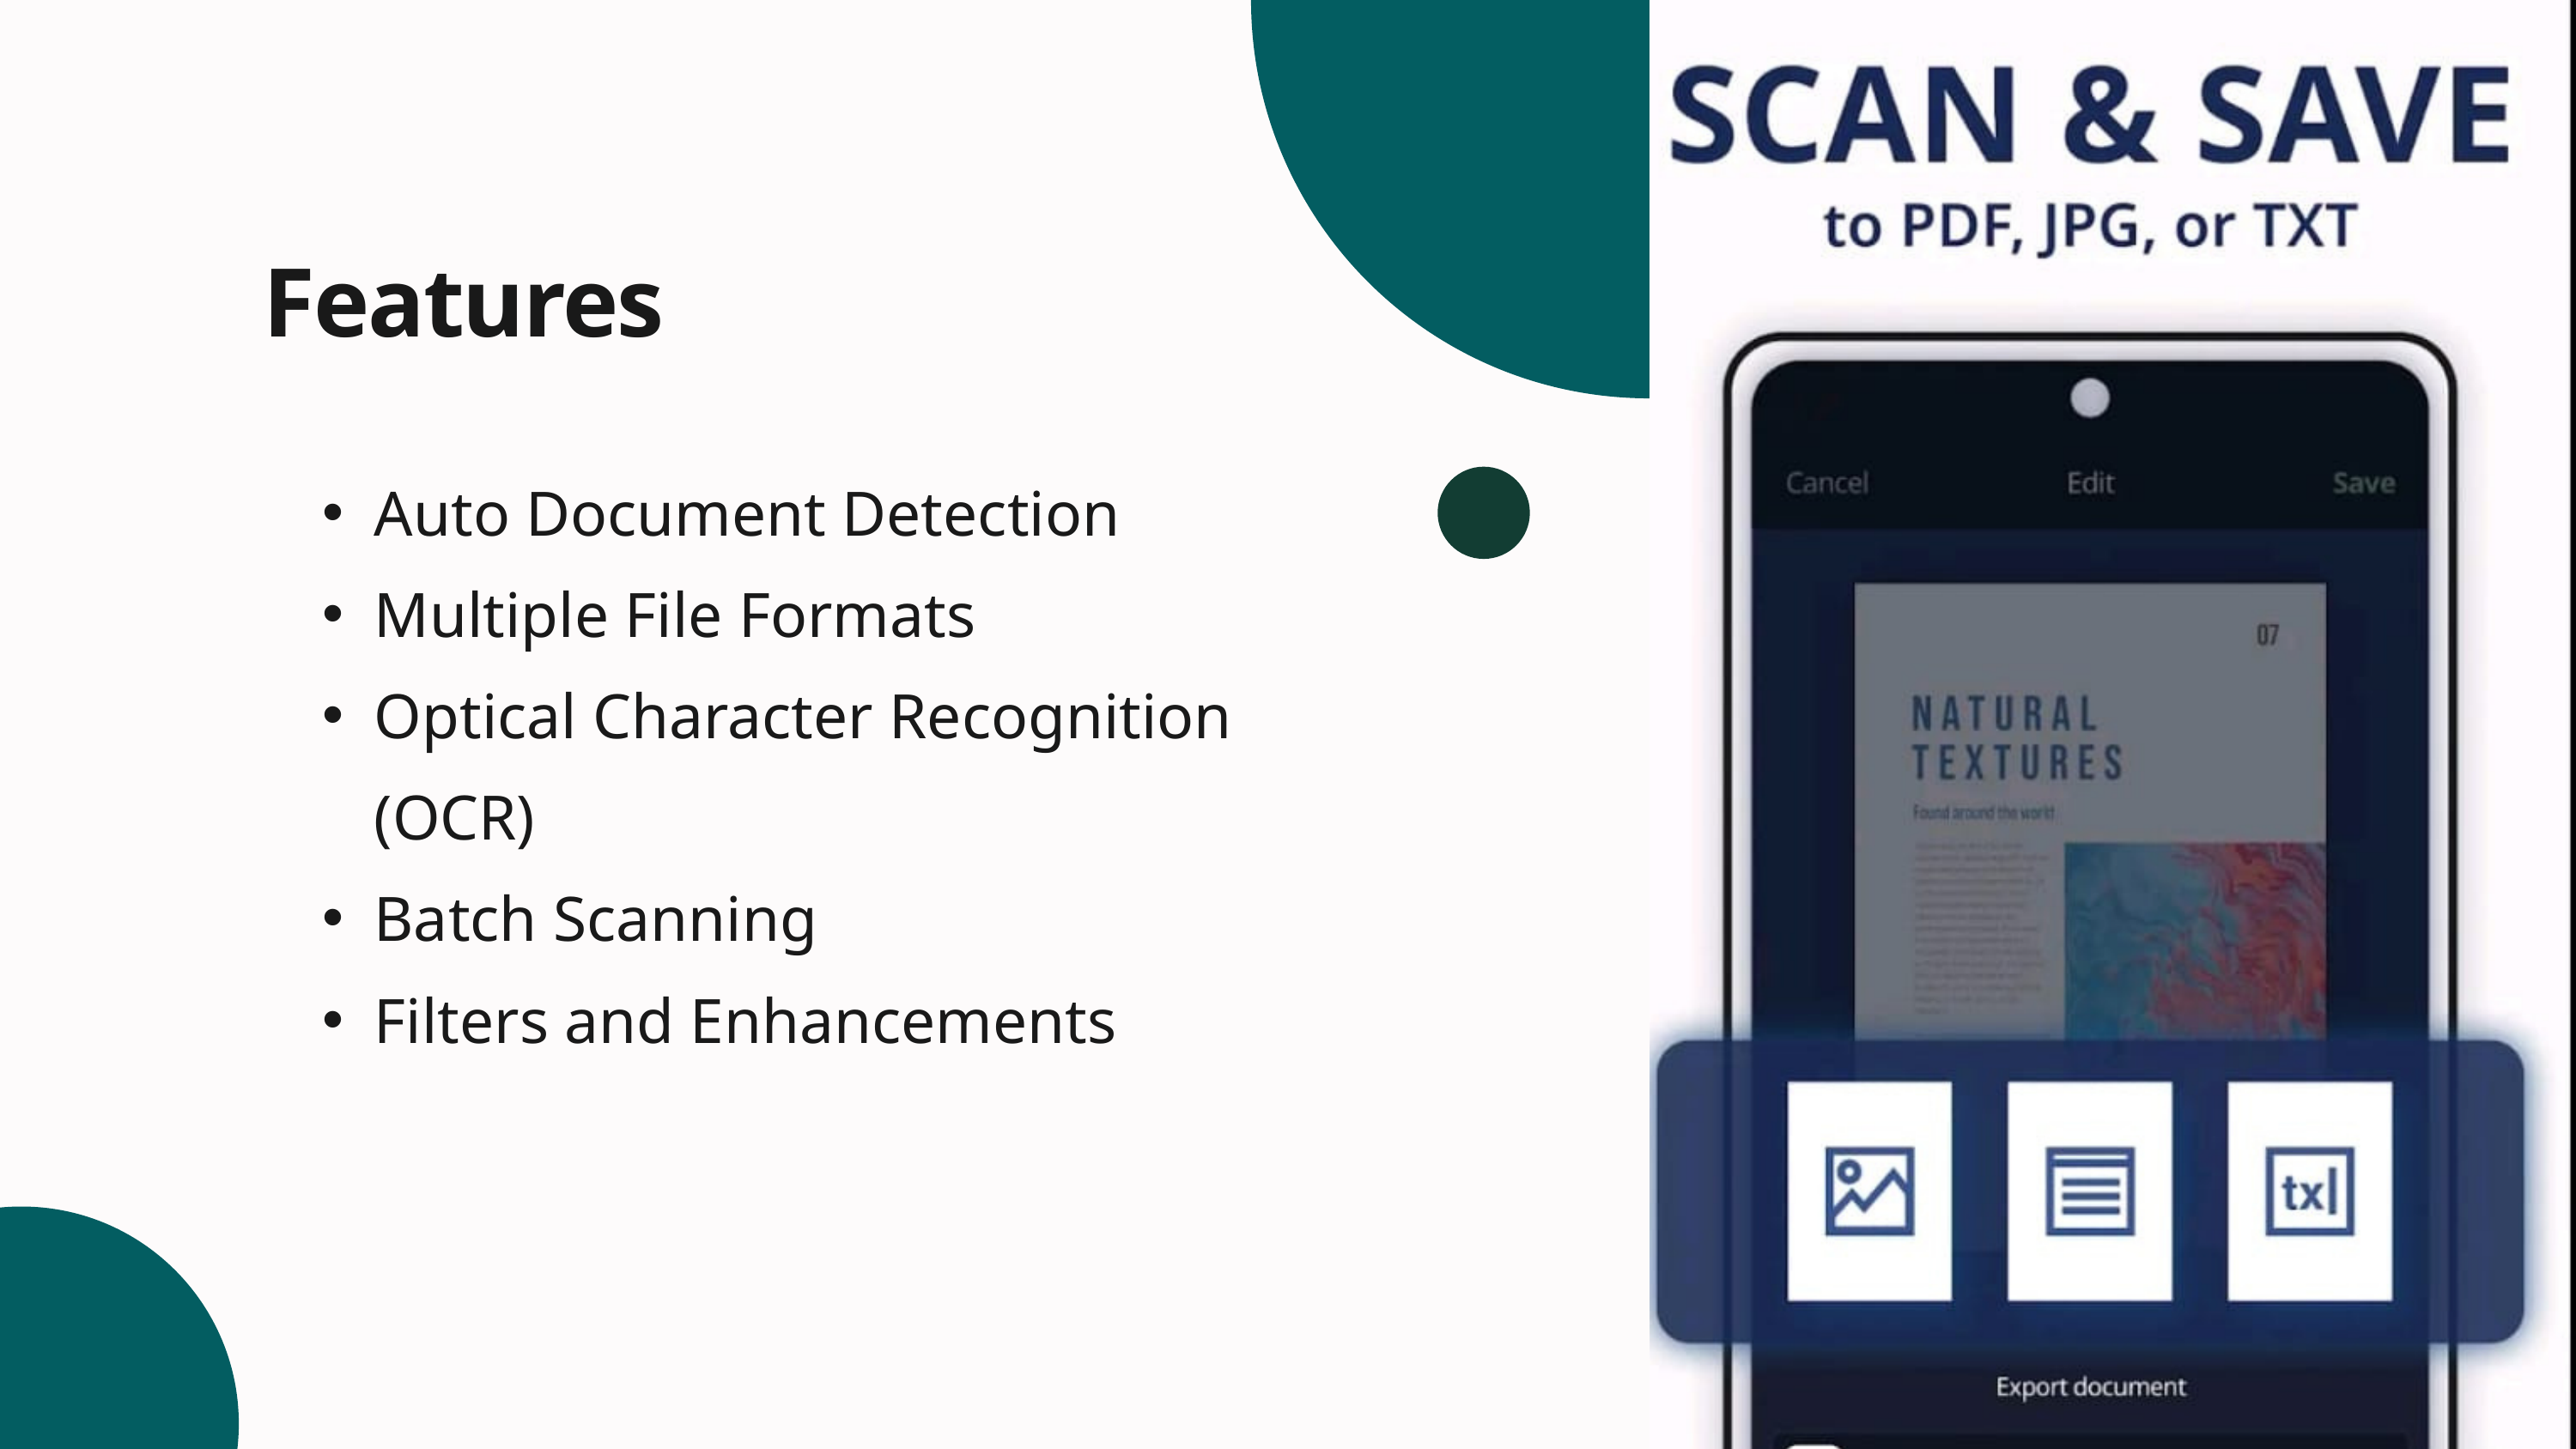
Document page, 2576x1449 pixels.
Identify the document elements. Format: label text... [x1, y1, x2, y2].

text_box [1649, 0, 2576, 1449]
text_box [0, 1206, 240, 1449]
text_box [1437, 466, 1530, 560]
text_box Auto Document Detection Multiple File Formats Optical Character Recognition (OCR) Batch Scanning Filters and Enhancements [270, 446, 1288, 1056]
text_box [1250, 0, 1647, 399]
text_box Features [239, 223, 810, 356]
